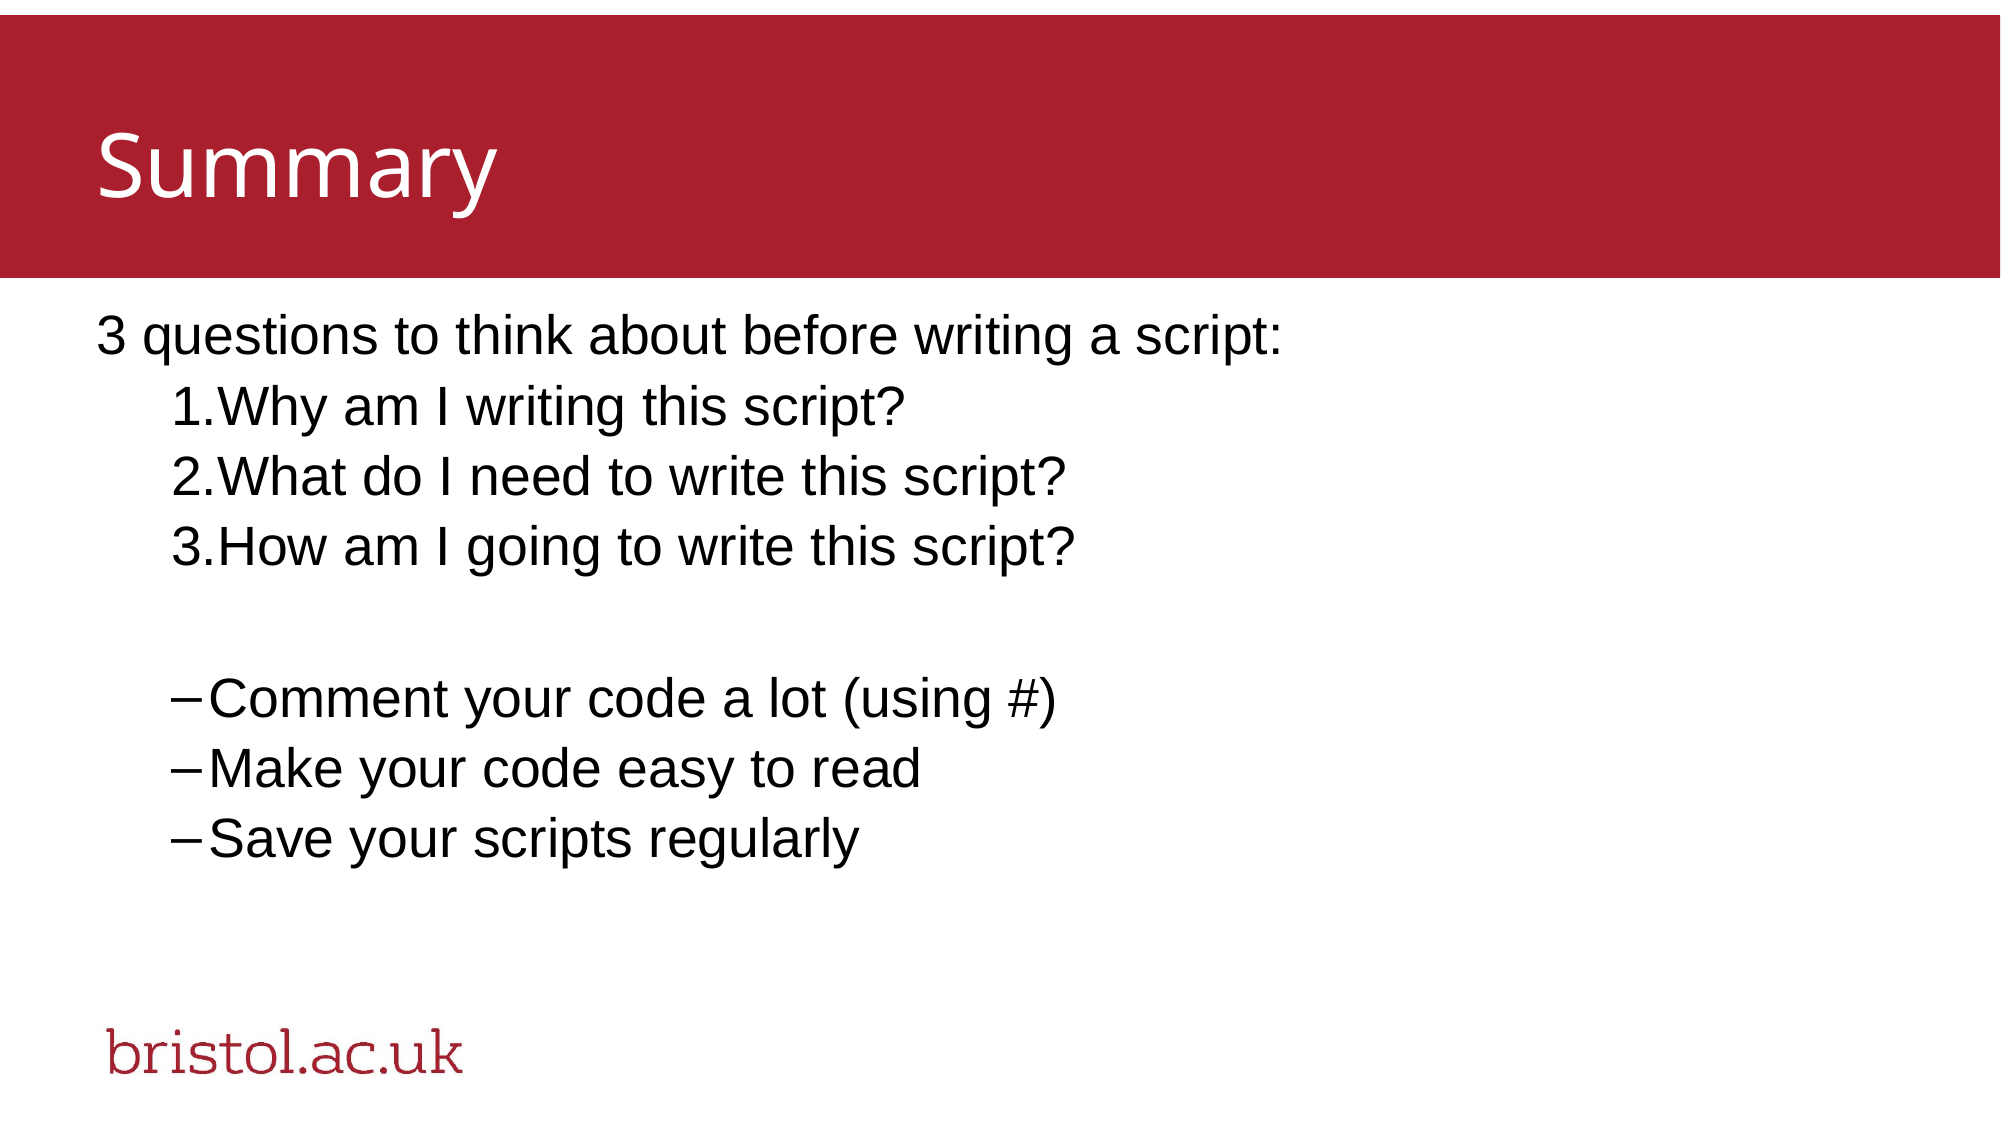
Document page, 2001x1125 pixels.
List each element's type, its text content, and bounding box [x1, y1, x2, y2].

picture [0, 0, 2001, 15]
picture [0, 278, 2001, 1125]
list 3 questions to think about before writing a script: Why am I writing this script? What do I need to write this script? How am I going to write this script? Comment your code a lot (using #) Make your code easy to read Save your scripts regularly [81, 299, 1919, 1002]
title Summary [81, 59, 1919, 278]
